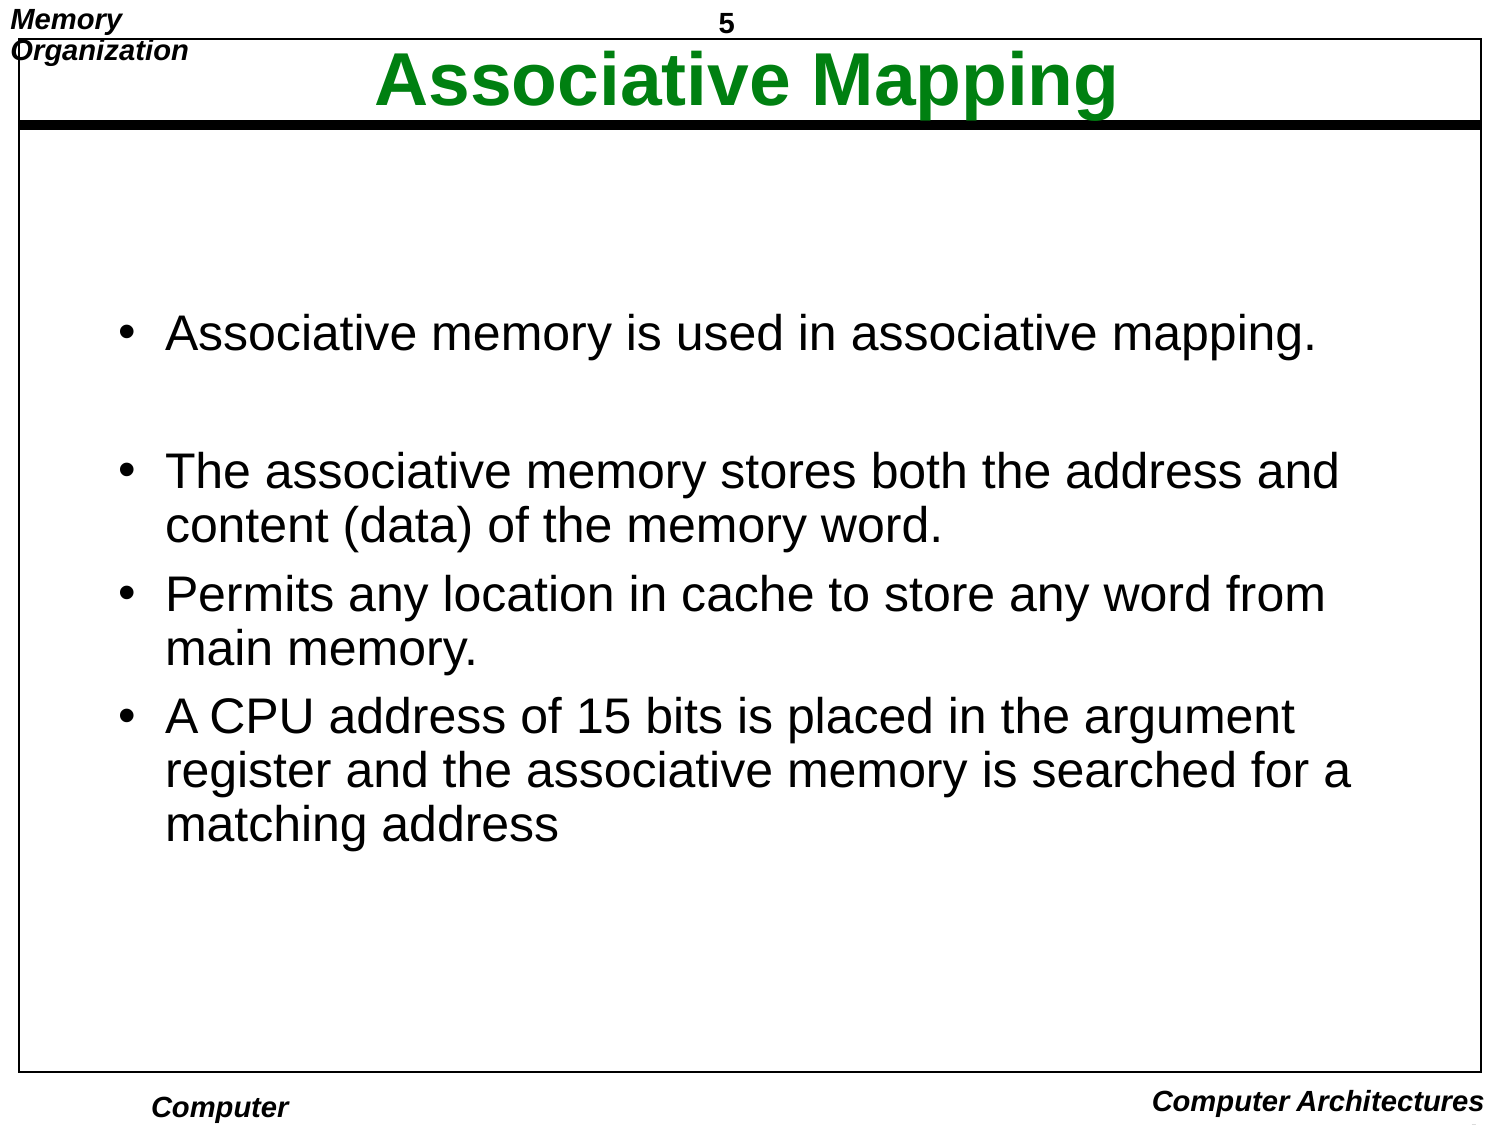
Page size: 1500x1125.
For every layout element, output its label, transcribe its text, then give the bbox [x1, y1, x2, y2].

list Associative memory is used in associative mapping. The associative memory stores both the address and content (data) of the memory word. Permits any location in cache to store any word from main memory. A CPU address of 15 bits is placed in the argument register and the associative memory is searched for a matching address [103, 299, 1397, 1014]
title Associative Mapping [24, 36, 1470, 127]
